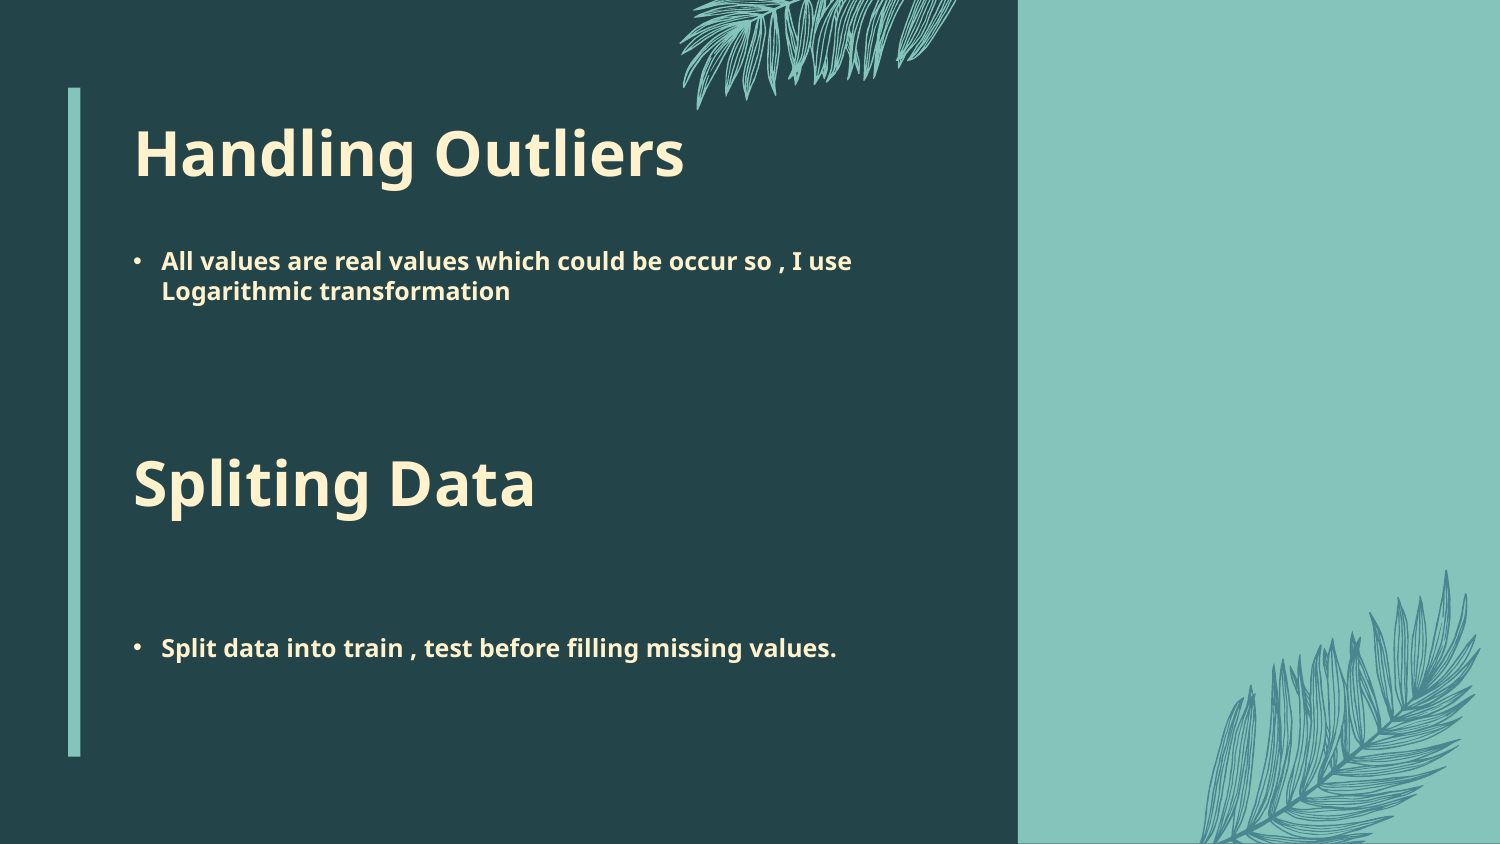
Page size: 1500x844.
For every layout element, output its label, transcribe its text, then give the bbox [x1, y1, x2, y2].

text_box All values are real values which could be occur so , I use Logarithmic transformation [118, 226, 876, 321]
title Handling Outliers [118, 99, 1382, 193]
text_box Spliting Data [118, 429, 1382, 524]
text_box Split data into train , test before filling missing values. [118, 583, 876, 678]
